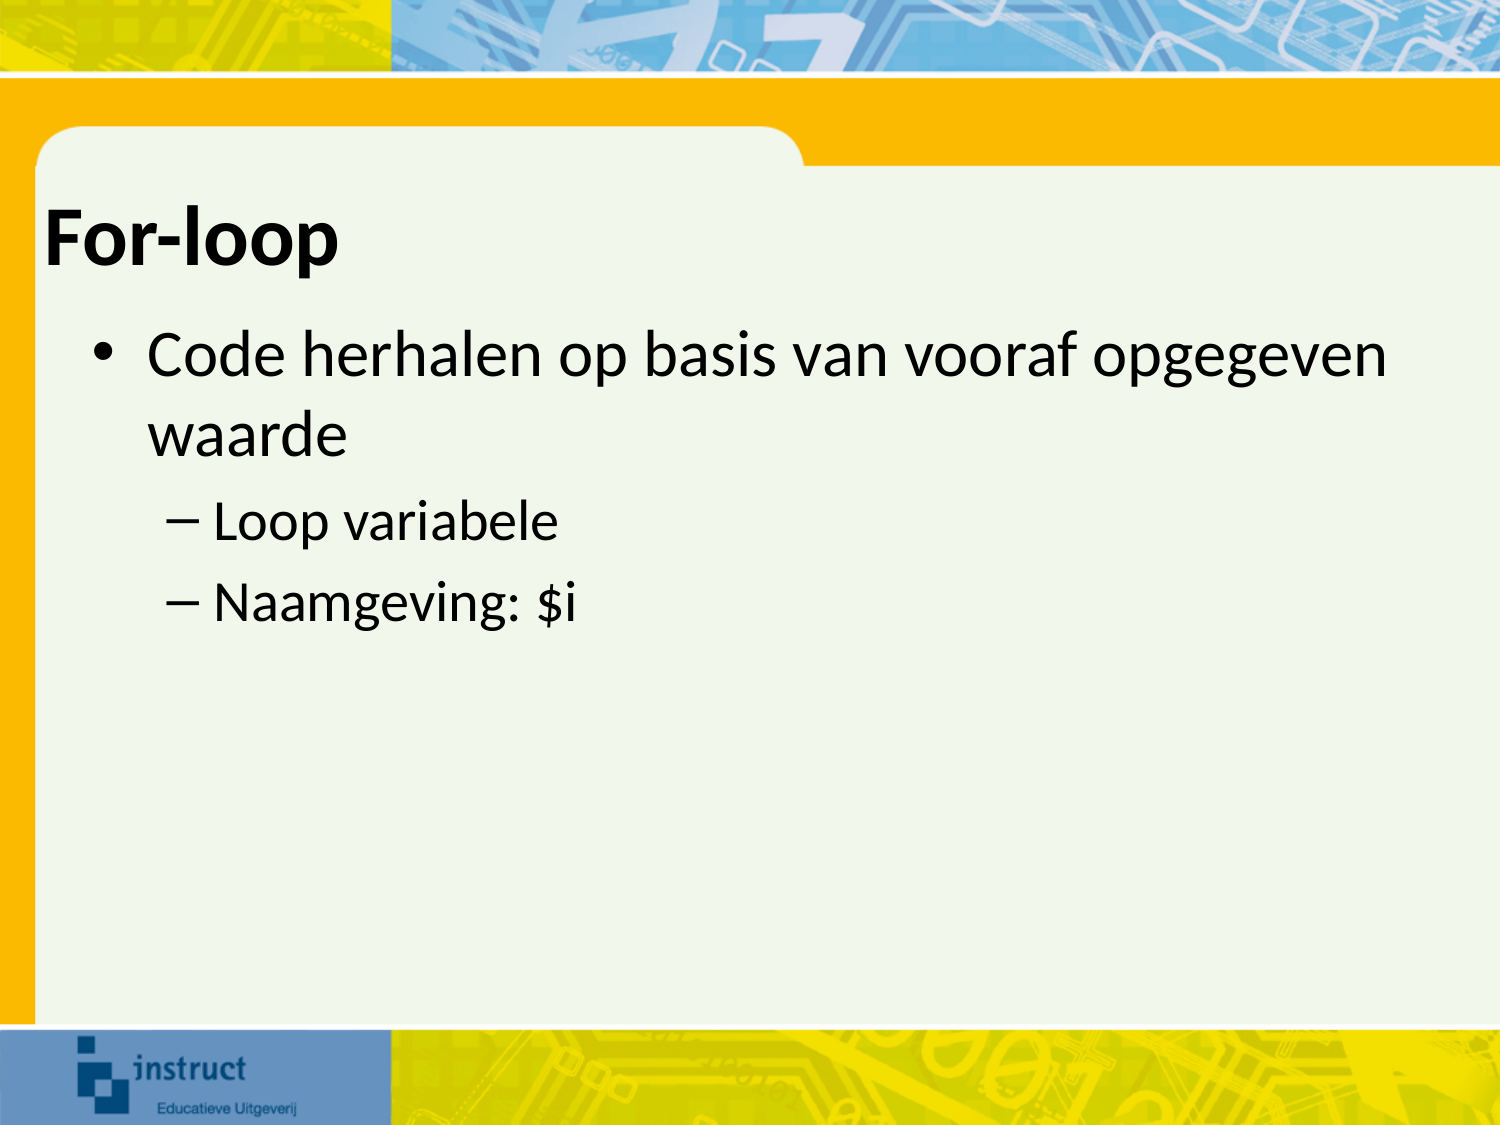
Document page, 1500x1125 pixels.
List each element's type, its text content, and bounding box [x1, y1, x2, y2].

picture [0, 0, 1500, 1125]
list Code herhalen op basis van vooraf opgegeven waarde Loop variabele Naamgeving: $i [76, 302, 1425, 1005]
title For-loop [29, 172, 1471, 291]
